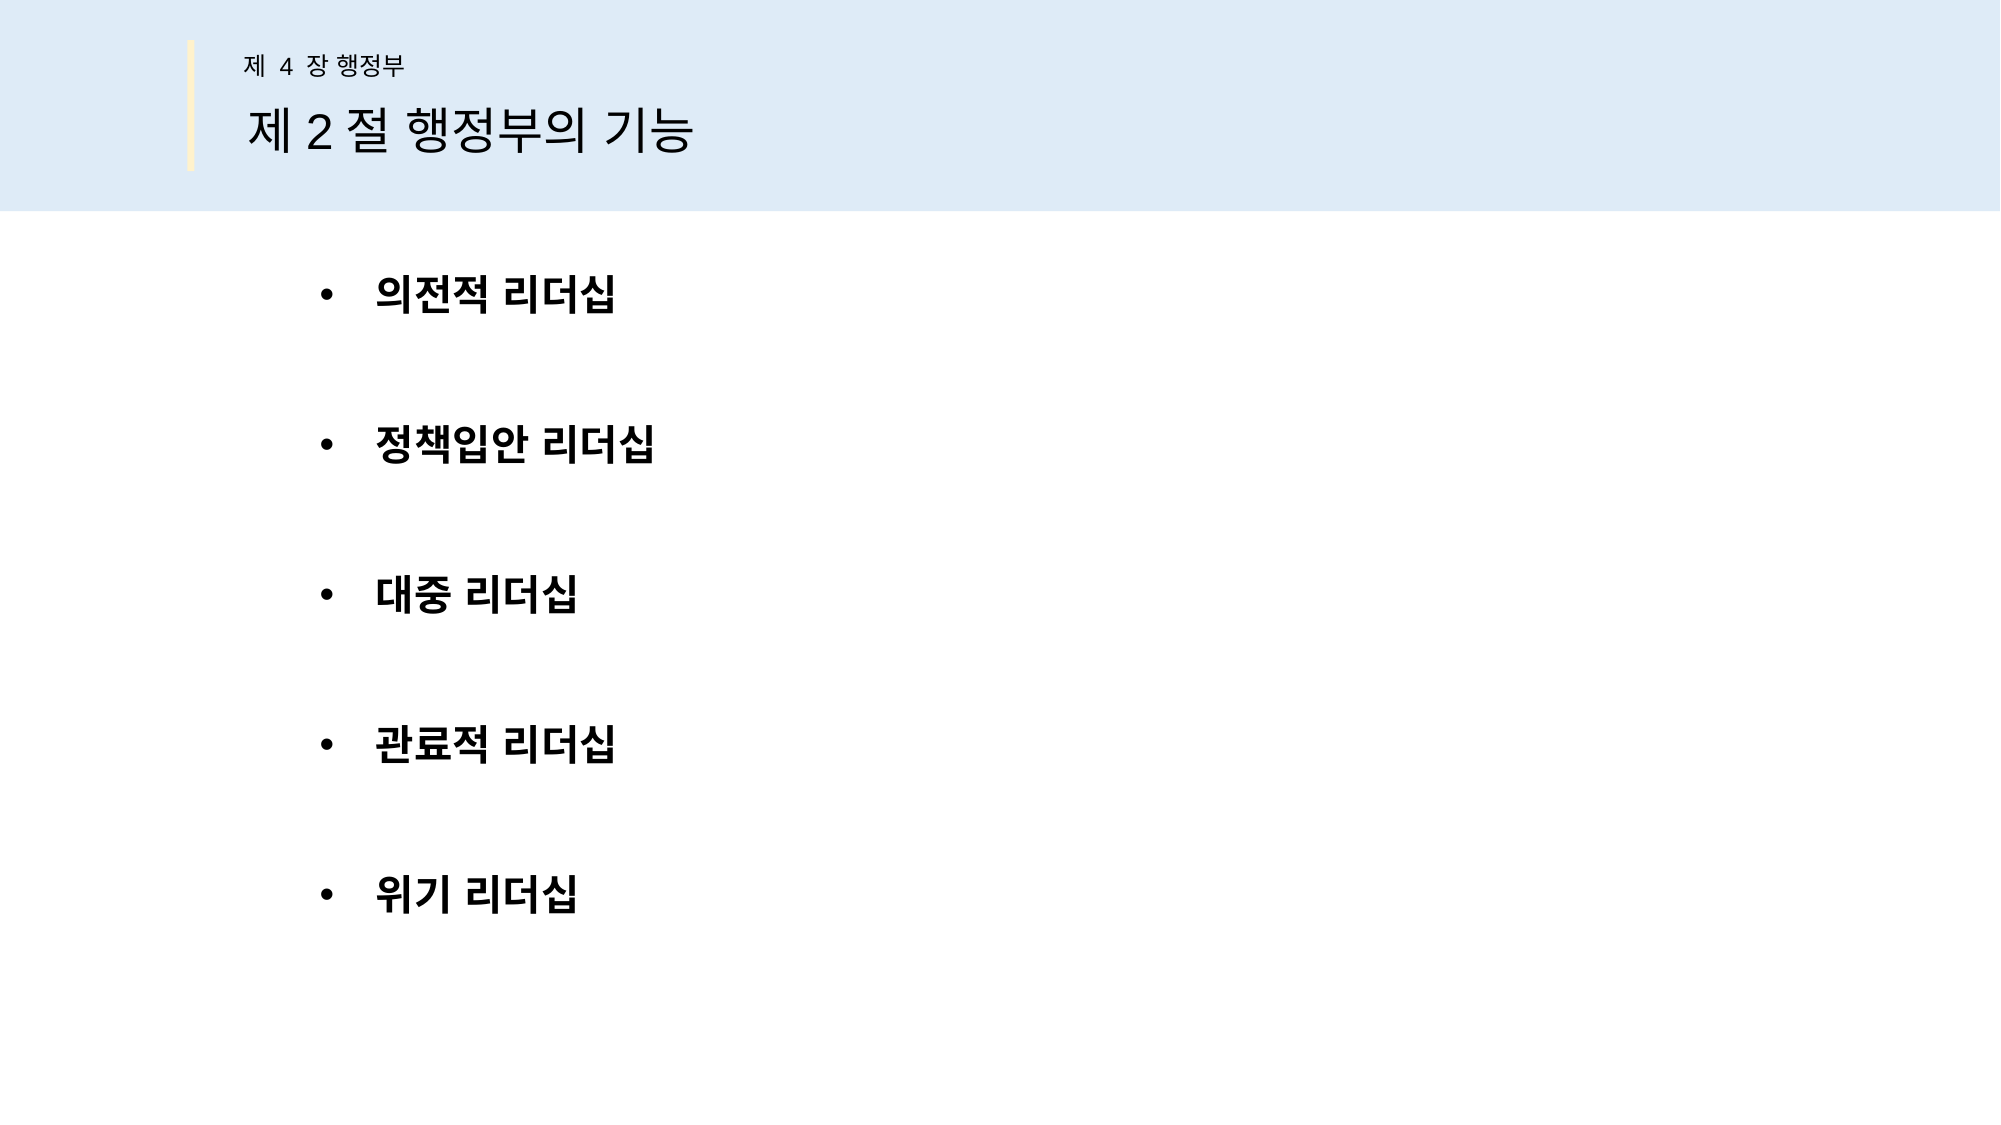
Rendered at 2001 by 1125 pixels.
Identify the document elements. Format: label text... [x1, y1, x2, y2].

text_box [186, 39, 196, 172]
text_box 제2절 행정부의 기능 [233, 92, 711, 168]
text_box [0, 0, 2000, 212]
text_box 제 4 장 행정부 [228, 42, 421, 88]
text_box 의전적 리더십 정책입안 리더십 대중 리더십 관료적 리더십 위기 리더십 [304, 236, 673, 927]
